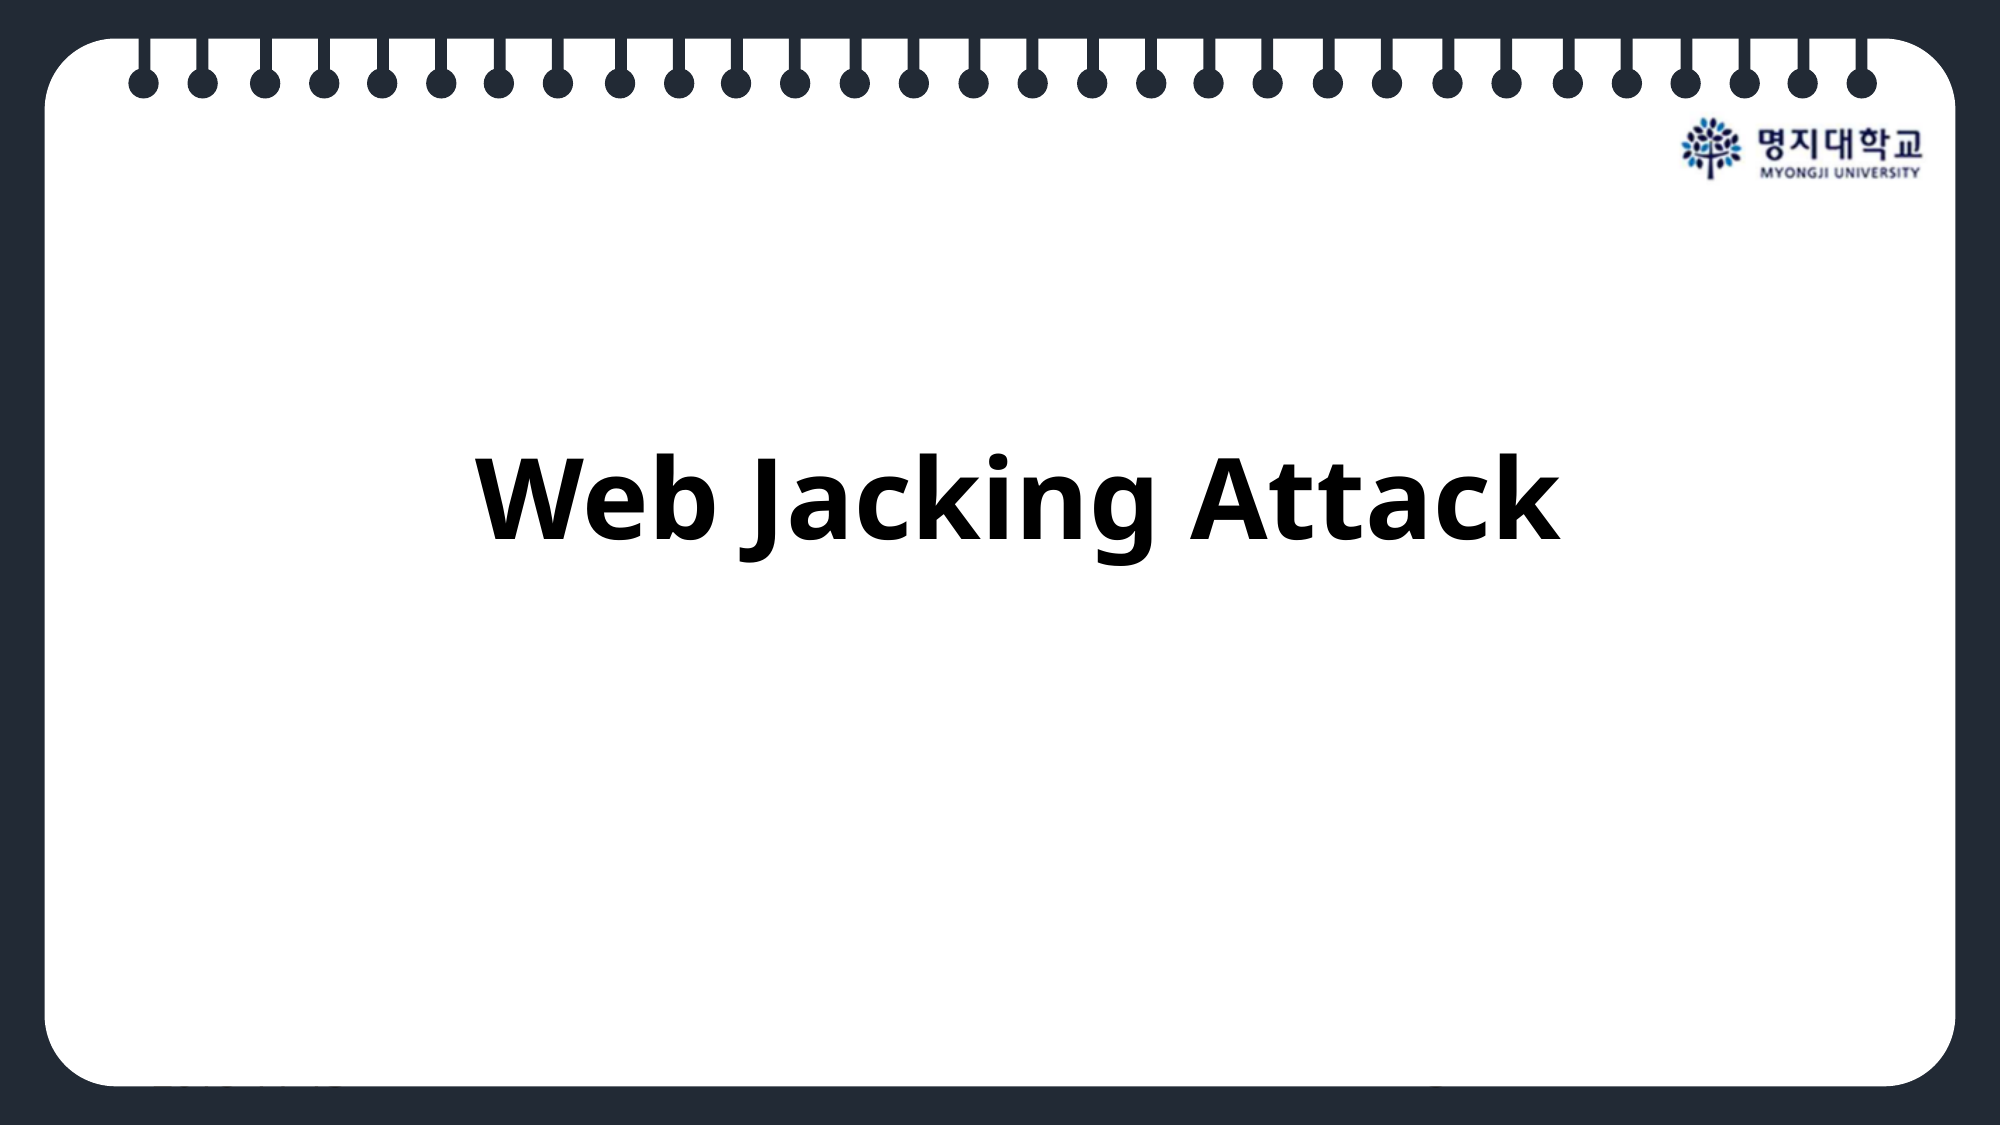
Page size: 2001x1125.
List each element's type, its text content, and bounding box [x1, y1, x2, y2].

text_box Web Jacking Attack [369, 419, 1668, 570]
picture [1667, 103, 1949, 196]
